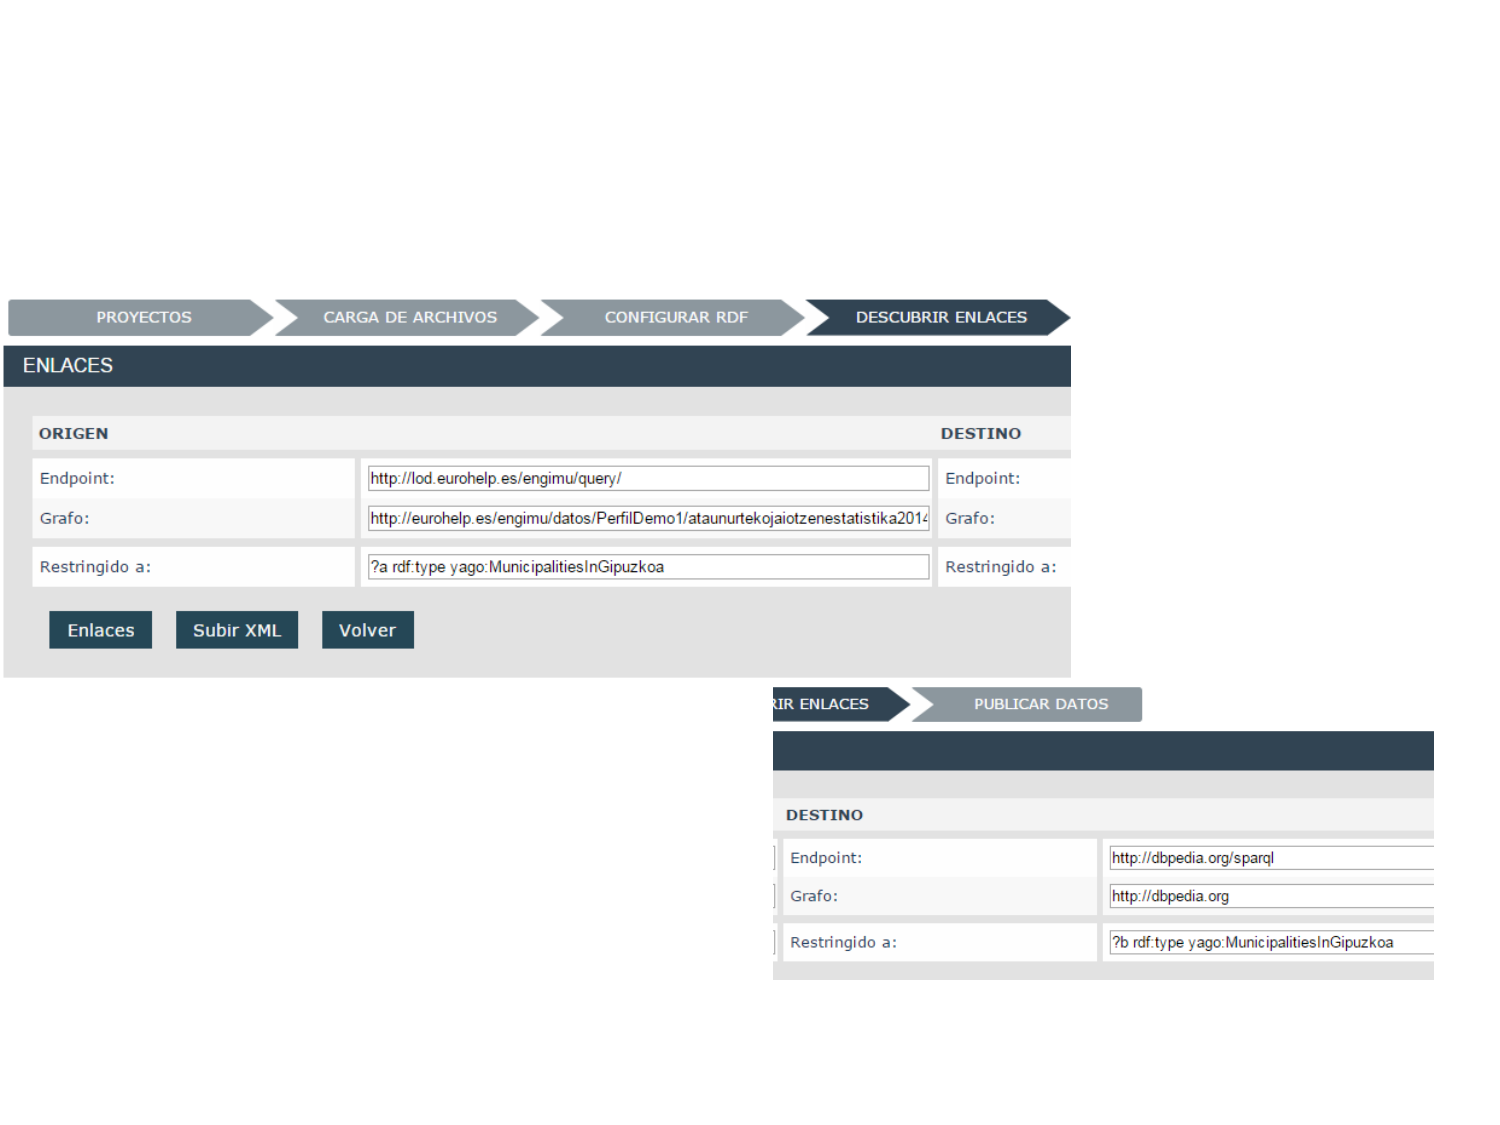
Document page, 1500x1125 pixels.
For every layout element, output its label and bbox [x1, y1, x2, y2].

picture [0, 290, 1434, 981]
